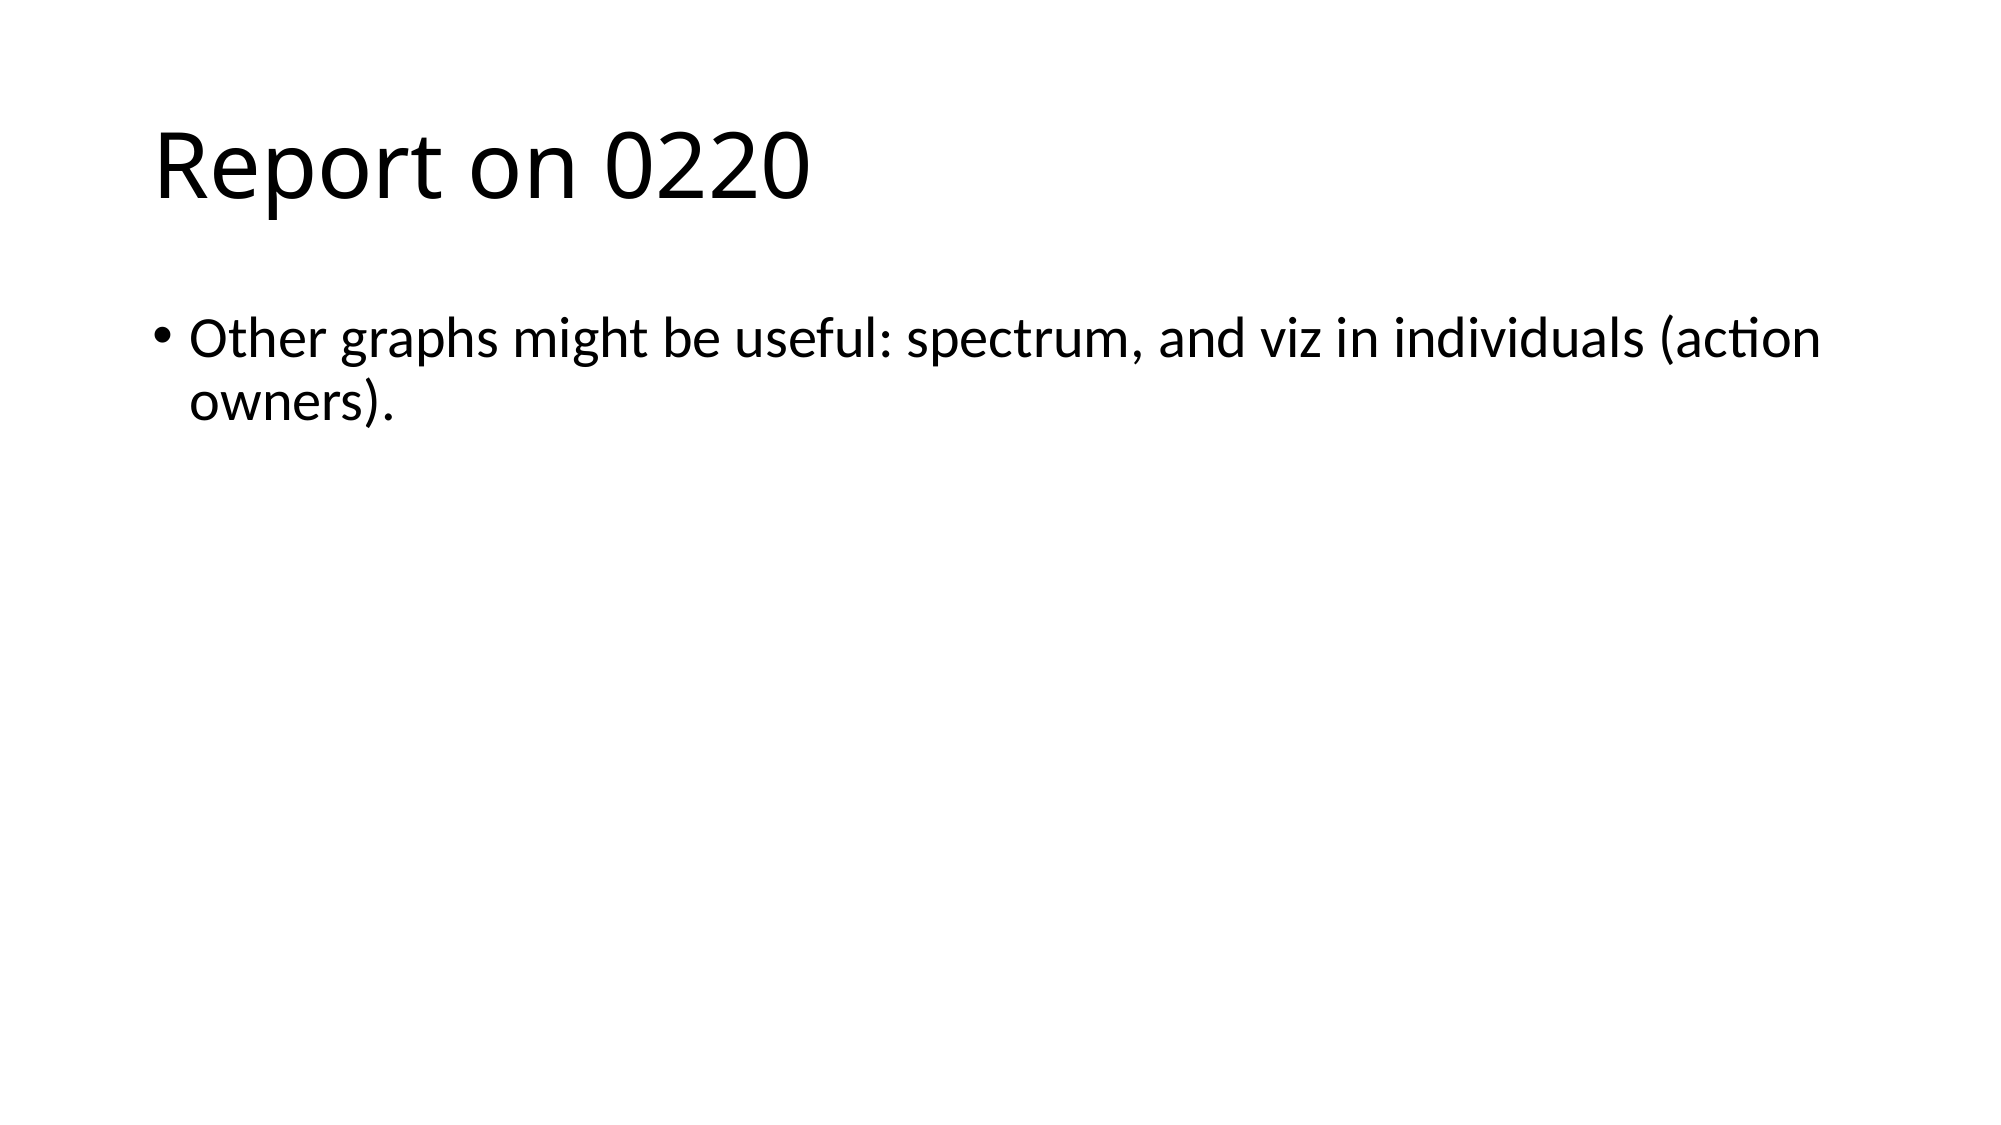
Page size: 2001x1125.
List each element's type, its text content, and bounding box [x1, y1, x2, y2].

title Report on 0220 [137, 59, 1863, 278]
list Other graphs might be useful: spectrum, and viz in individuals (action owners). [137, 299, 1863, 1014]
